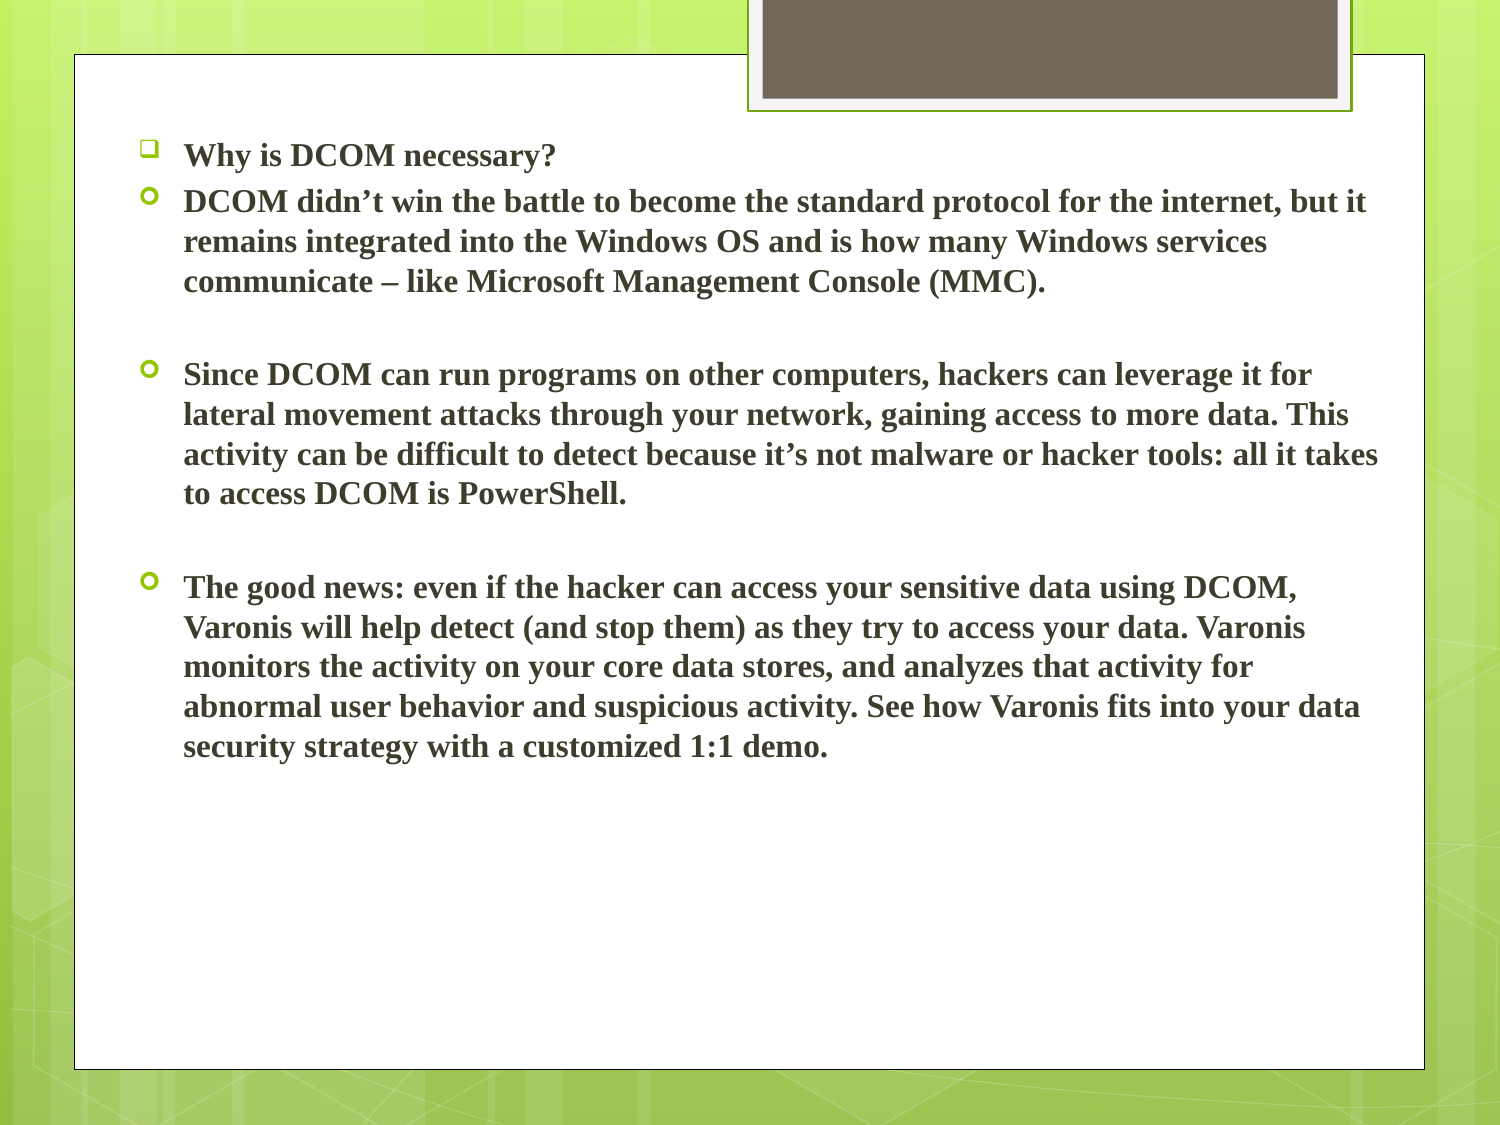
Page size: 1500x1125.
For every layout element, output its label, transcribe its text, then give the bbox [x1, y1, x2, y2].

list Why is DCOM necessary? DCOM didn’t win the battle to become the standard protocol for the internet, but it remains integrated into the Windows OS and is how many Windows services communicate – like Microsoft Management Console (MMC). Since DCOM can run programs on other computers, hackers can leverage it for lateral movement attacks through your network, gaining access to more data. This activity can be difficult to detect because it’s not malware or hacker tools: all it takes to access DCOM is PowerShell. The good news: even if the hacker can access your sensitive data using DCOM, Varonis will help detect (and stop them) as they try to access your data. Varonis monitors the activity on your core data stores, and analyzes that activity for abnormal user behavior and suspicious activity. See how Varonis fits into your data security strategy with a customized 1:1 demo. [112, 125, 1412, 1047]
